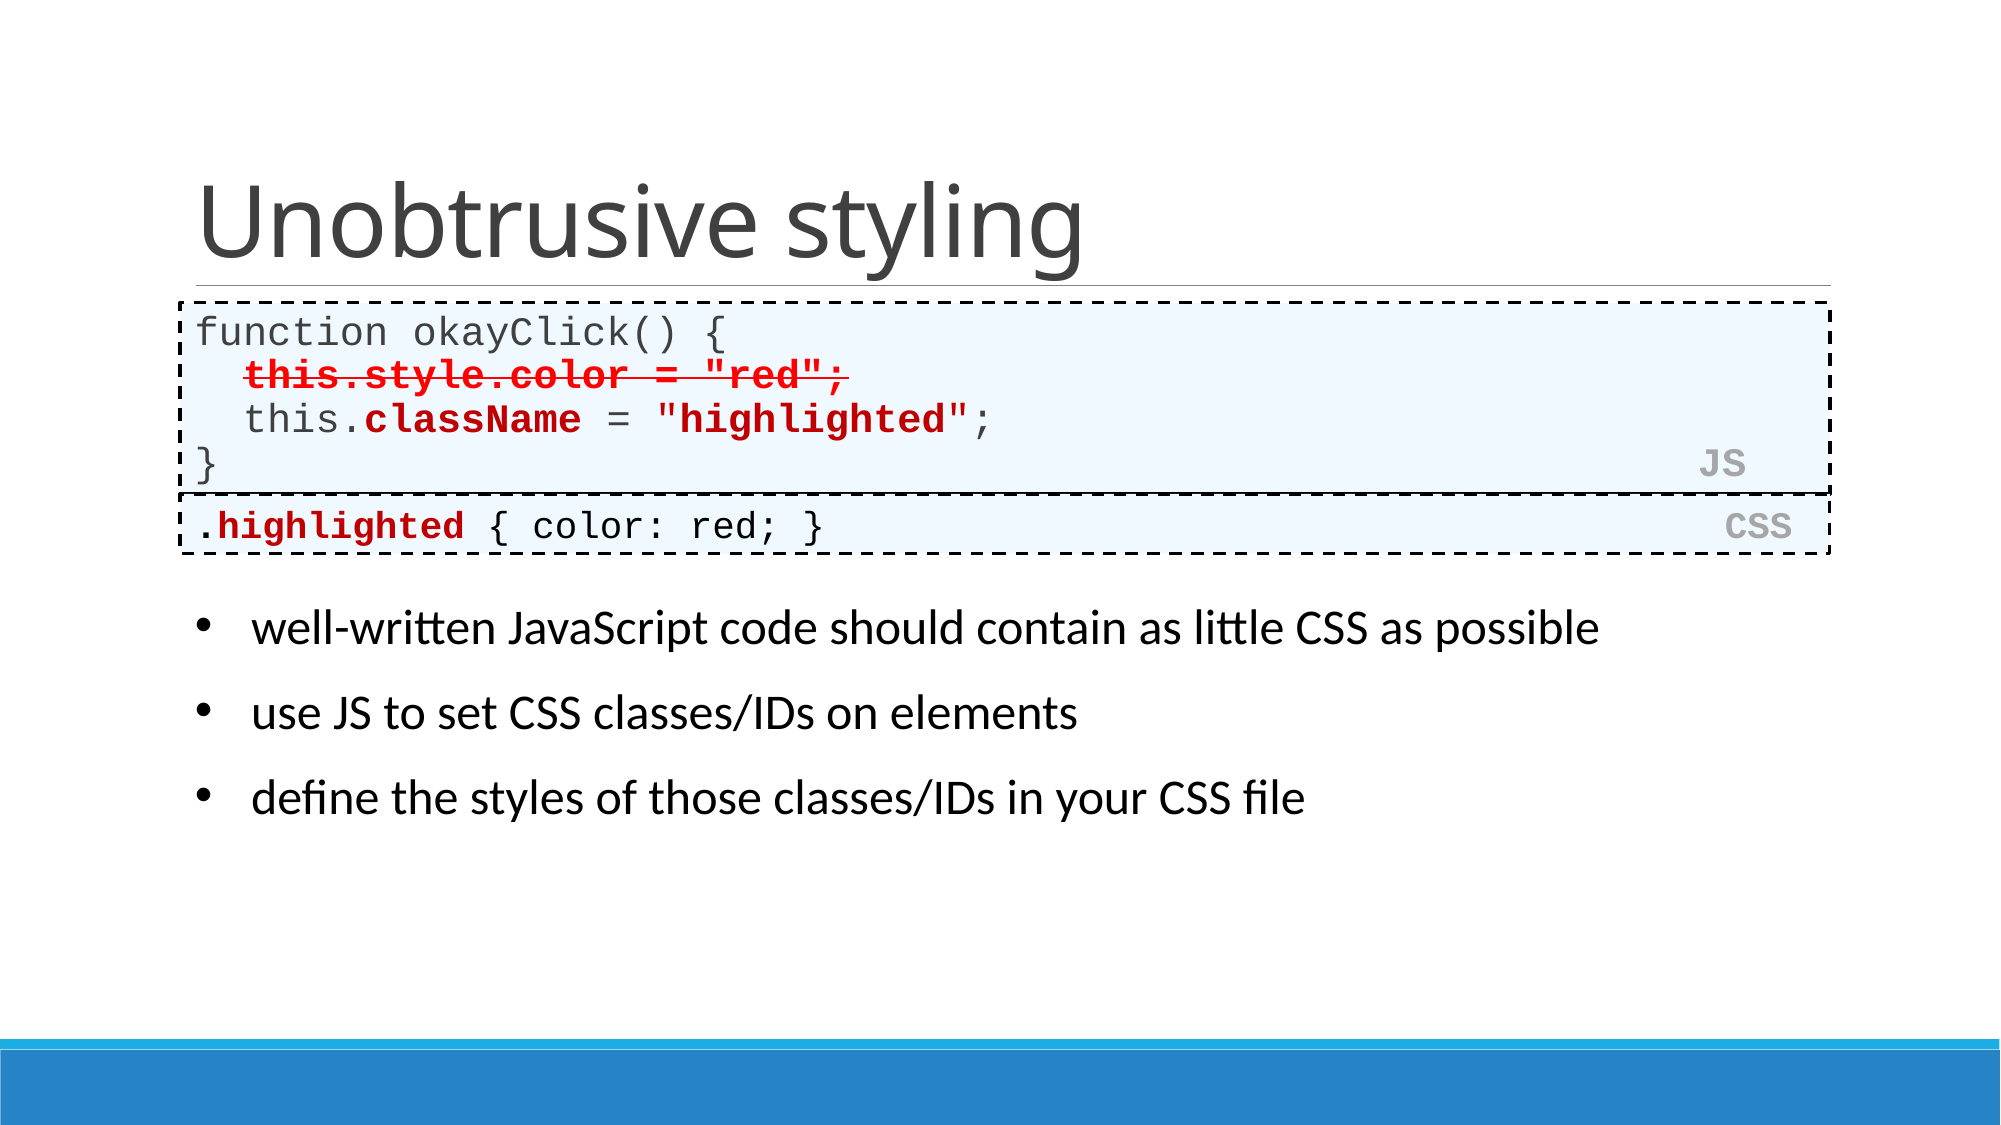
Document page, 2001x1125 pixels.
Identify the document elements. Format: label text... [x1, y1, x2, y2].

text_box .highlighted { color: red; } CSS [179, 493, 1830, 554]
title Unobtrusive styling [180, 47, 1830, 285]
list function okayClick() { this.style.color = "red"; this.className = "highlighted"; } JS [180, 302, 1830, 493]
text_box well-written JavaScript code should contain as little CSS as possible use JS to set CSS classes/IDs on elements define the styles of those classes/IDs in your CSS file [179, 586, 1830, 832]
